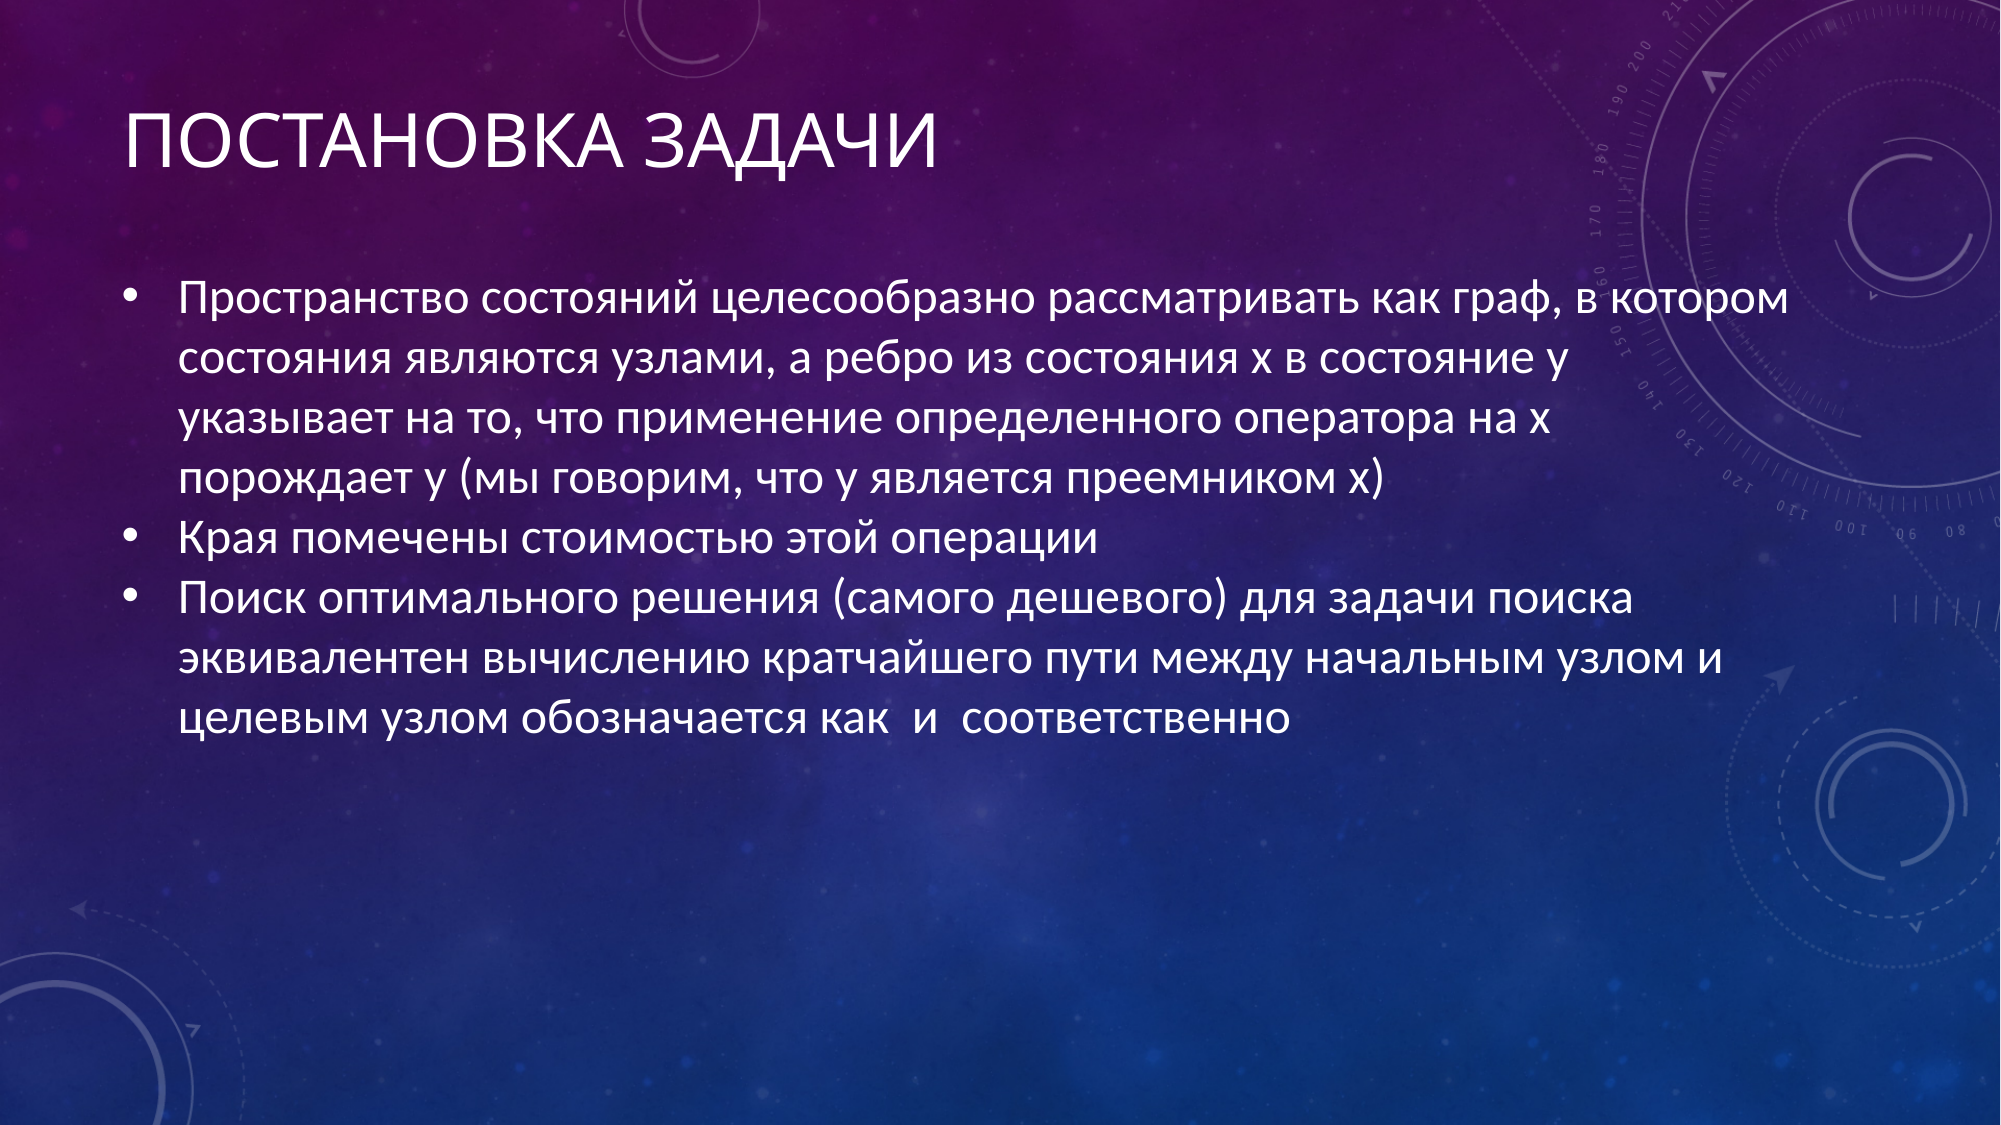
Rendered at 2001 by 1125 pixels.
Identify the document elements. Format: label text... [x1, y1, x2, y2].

title Постановка задачи [107, 17, 1769, 257]
picture [0, 0, 2001, 1125]
